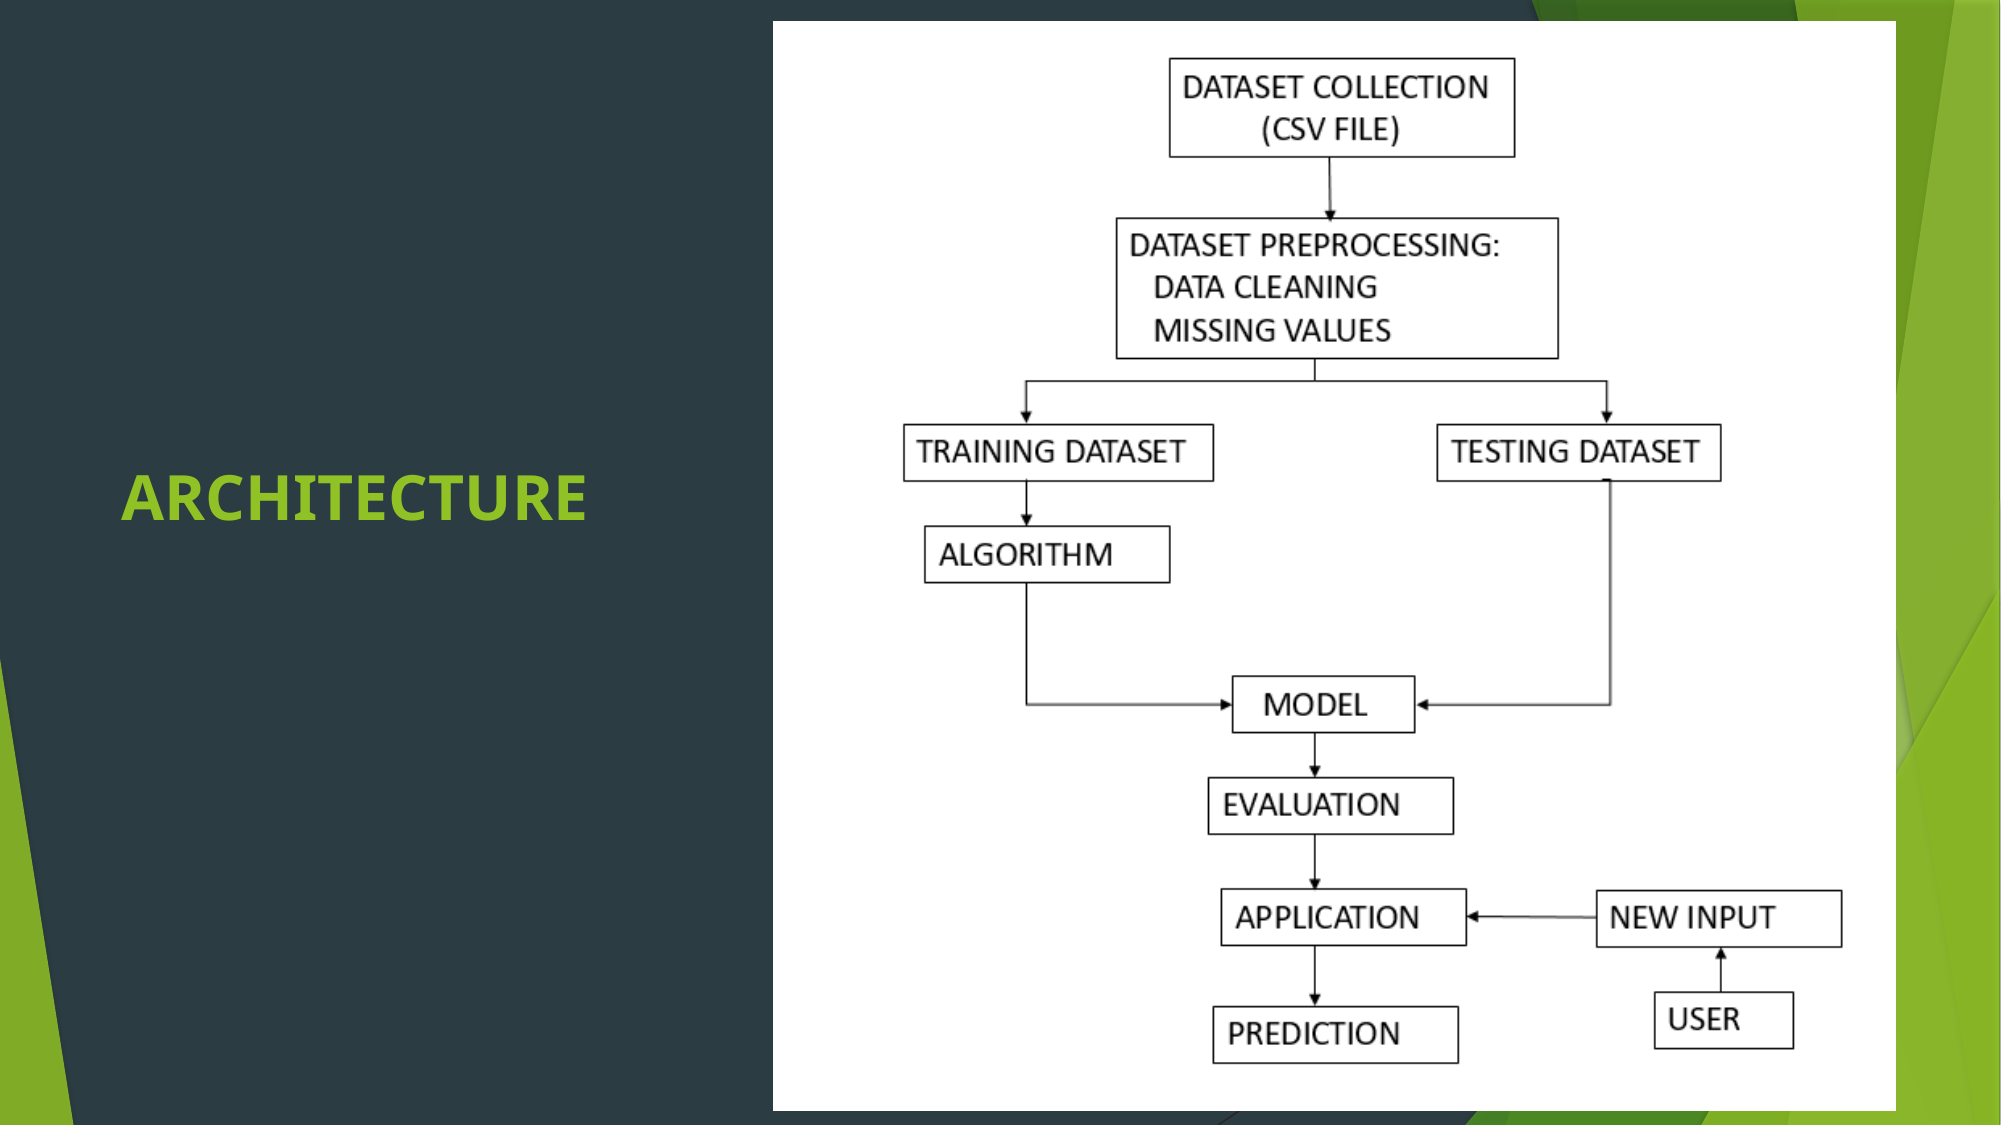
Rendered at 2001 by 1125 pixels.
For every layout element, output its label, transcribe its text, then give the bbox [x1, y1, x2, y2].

text_box ARCHITECTURE [106, 450, 679, 638]
picture [772, 21, 1897, 1112]
